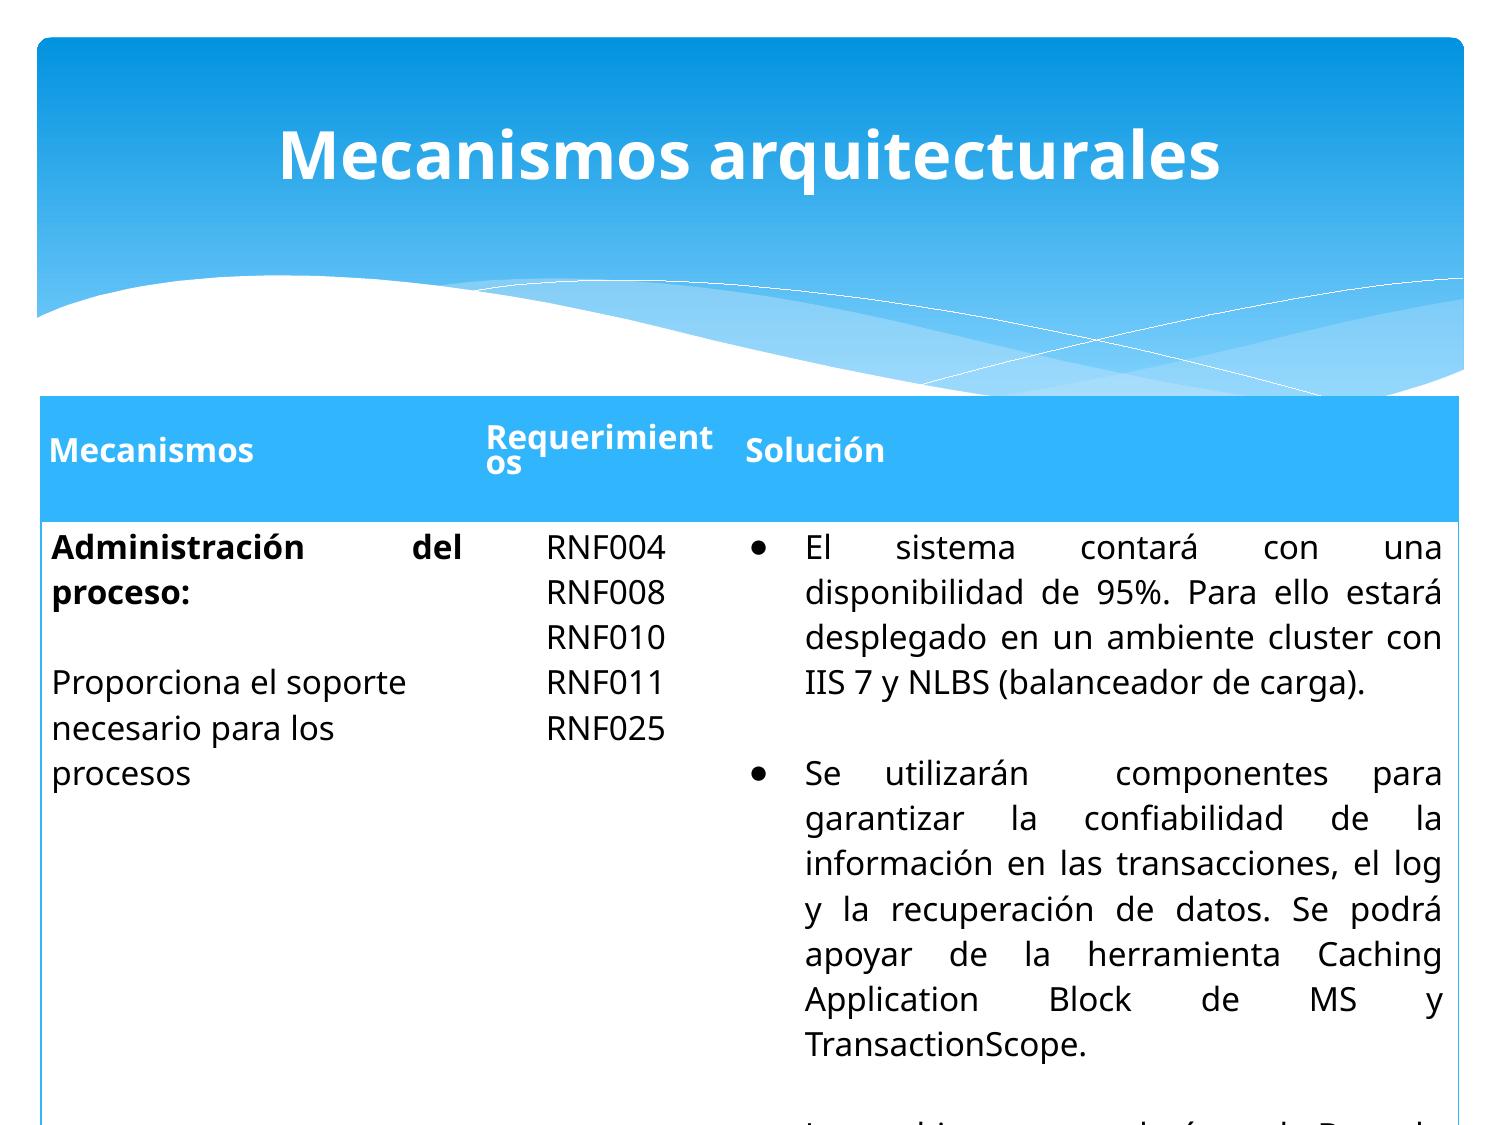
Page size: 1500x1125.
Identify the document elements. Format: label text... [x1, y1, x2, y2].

table_cell El sistema contará con una disponibilidad de 95%. Para ello estará desplegado en un ambiente cluster con IIS 7 y NLBS (balanceador de carga). Se utilizarán componentes para garantizar la confiabilidad de la información en las transacciones, el log y la recuperación de datos. Se podrá apoyar de la herramienta Caching Application Block de MS y TransactionScope. Los archivos se guardarán en la Base de datos usando el FileStream. [738, 522, 1458, 1125]
table_cell Administración del proceso: Proporciona el soporte necesario para los procesos [42, 522, 478, 1125]
table_header Solución [738, 398, 1458, 521]
table_header Requerimientos [478, 398, 738, 521]
table_header Mecanismos [42, 398, 478, 521]
text_box Mecanismos arquitecturales [74, 55, 1425, 261]
table_cell RNF004 RNF008 RNF010 RNF011 RNF025 [478, 522, 738, 1125]
